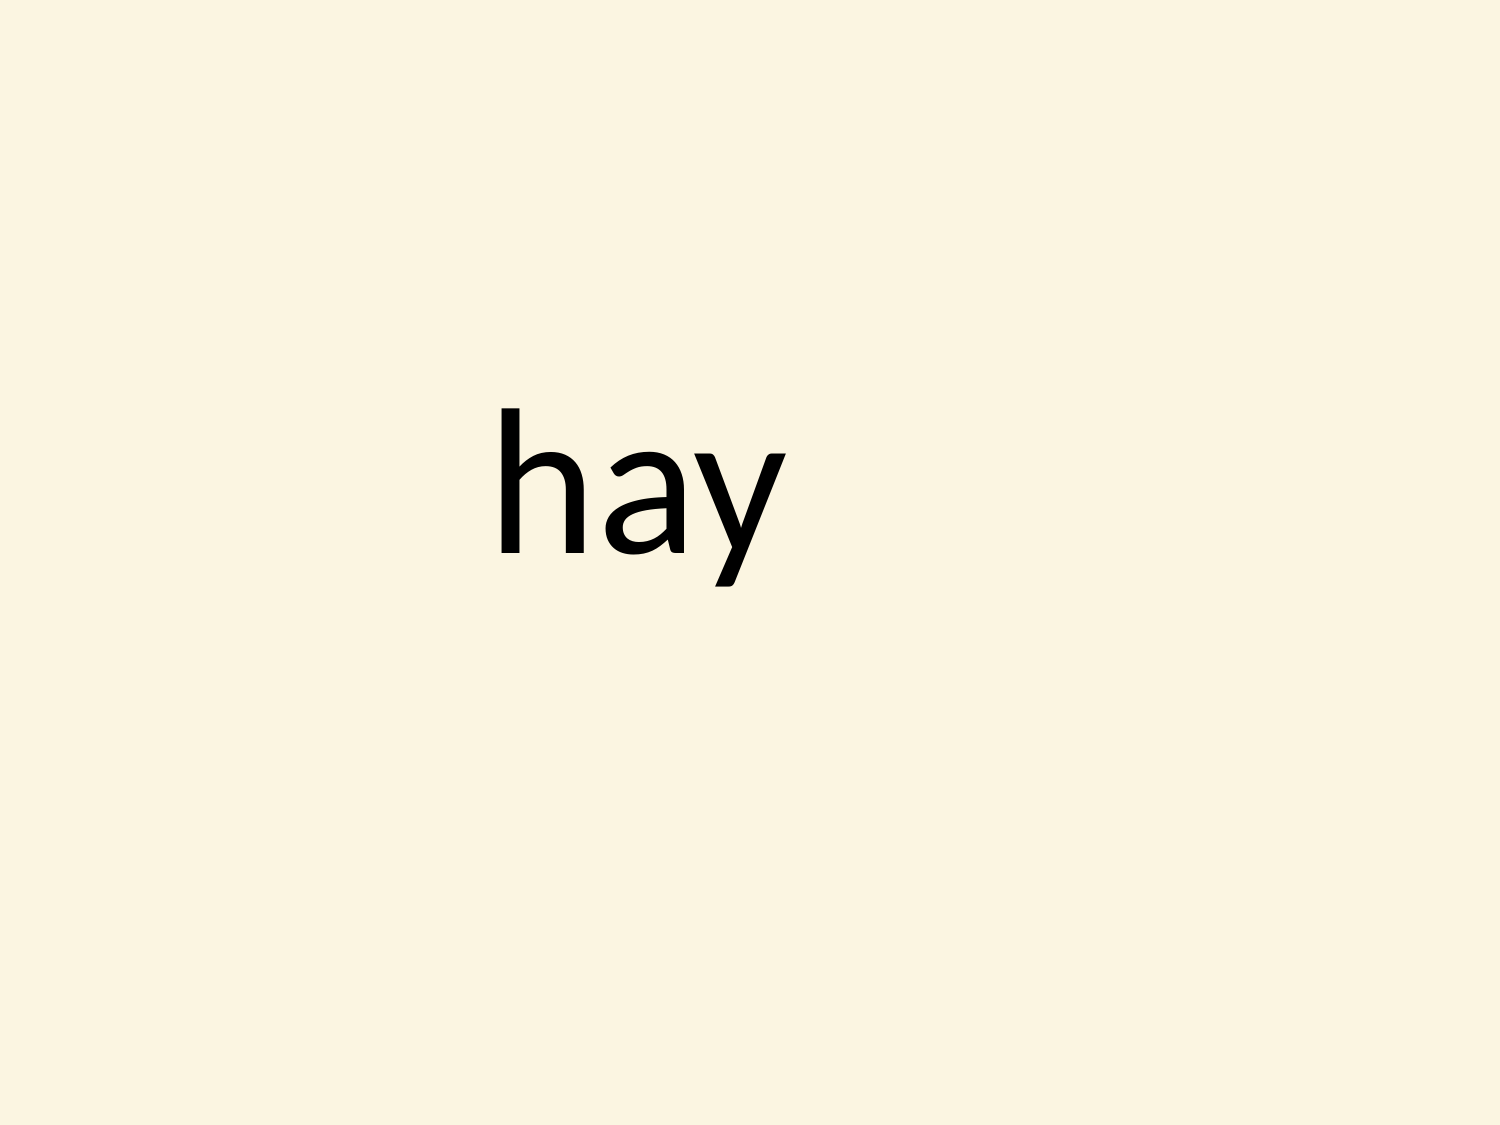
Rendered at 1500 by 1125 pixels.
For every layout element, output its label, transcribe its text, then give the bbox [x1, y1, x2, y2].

title hay [0, 349, 1276, 591]
